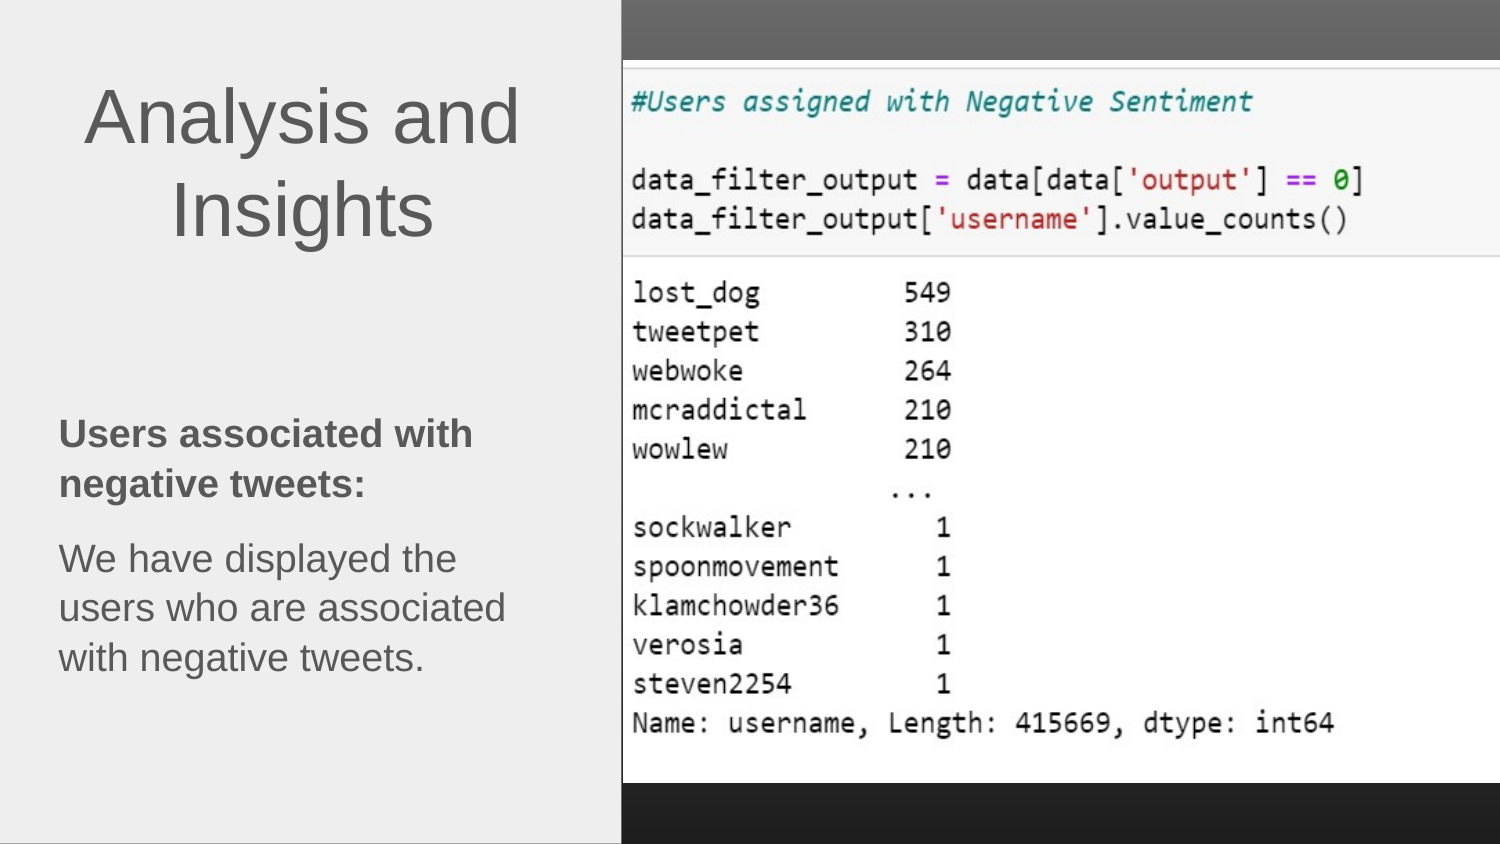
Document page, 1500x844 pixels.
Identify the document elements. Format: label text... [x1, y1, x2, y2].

title Analysis and Insights [43, 51, 563, 390]
picture [623, 60, 1500, 783]
subtitle Users associated with negative tweets: We have displayed the users who are associated with negative tweets. [43, 390, 563, 717]
